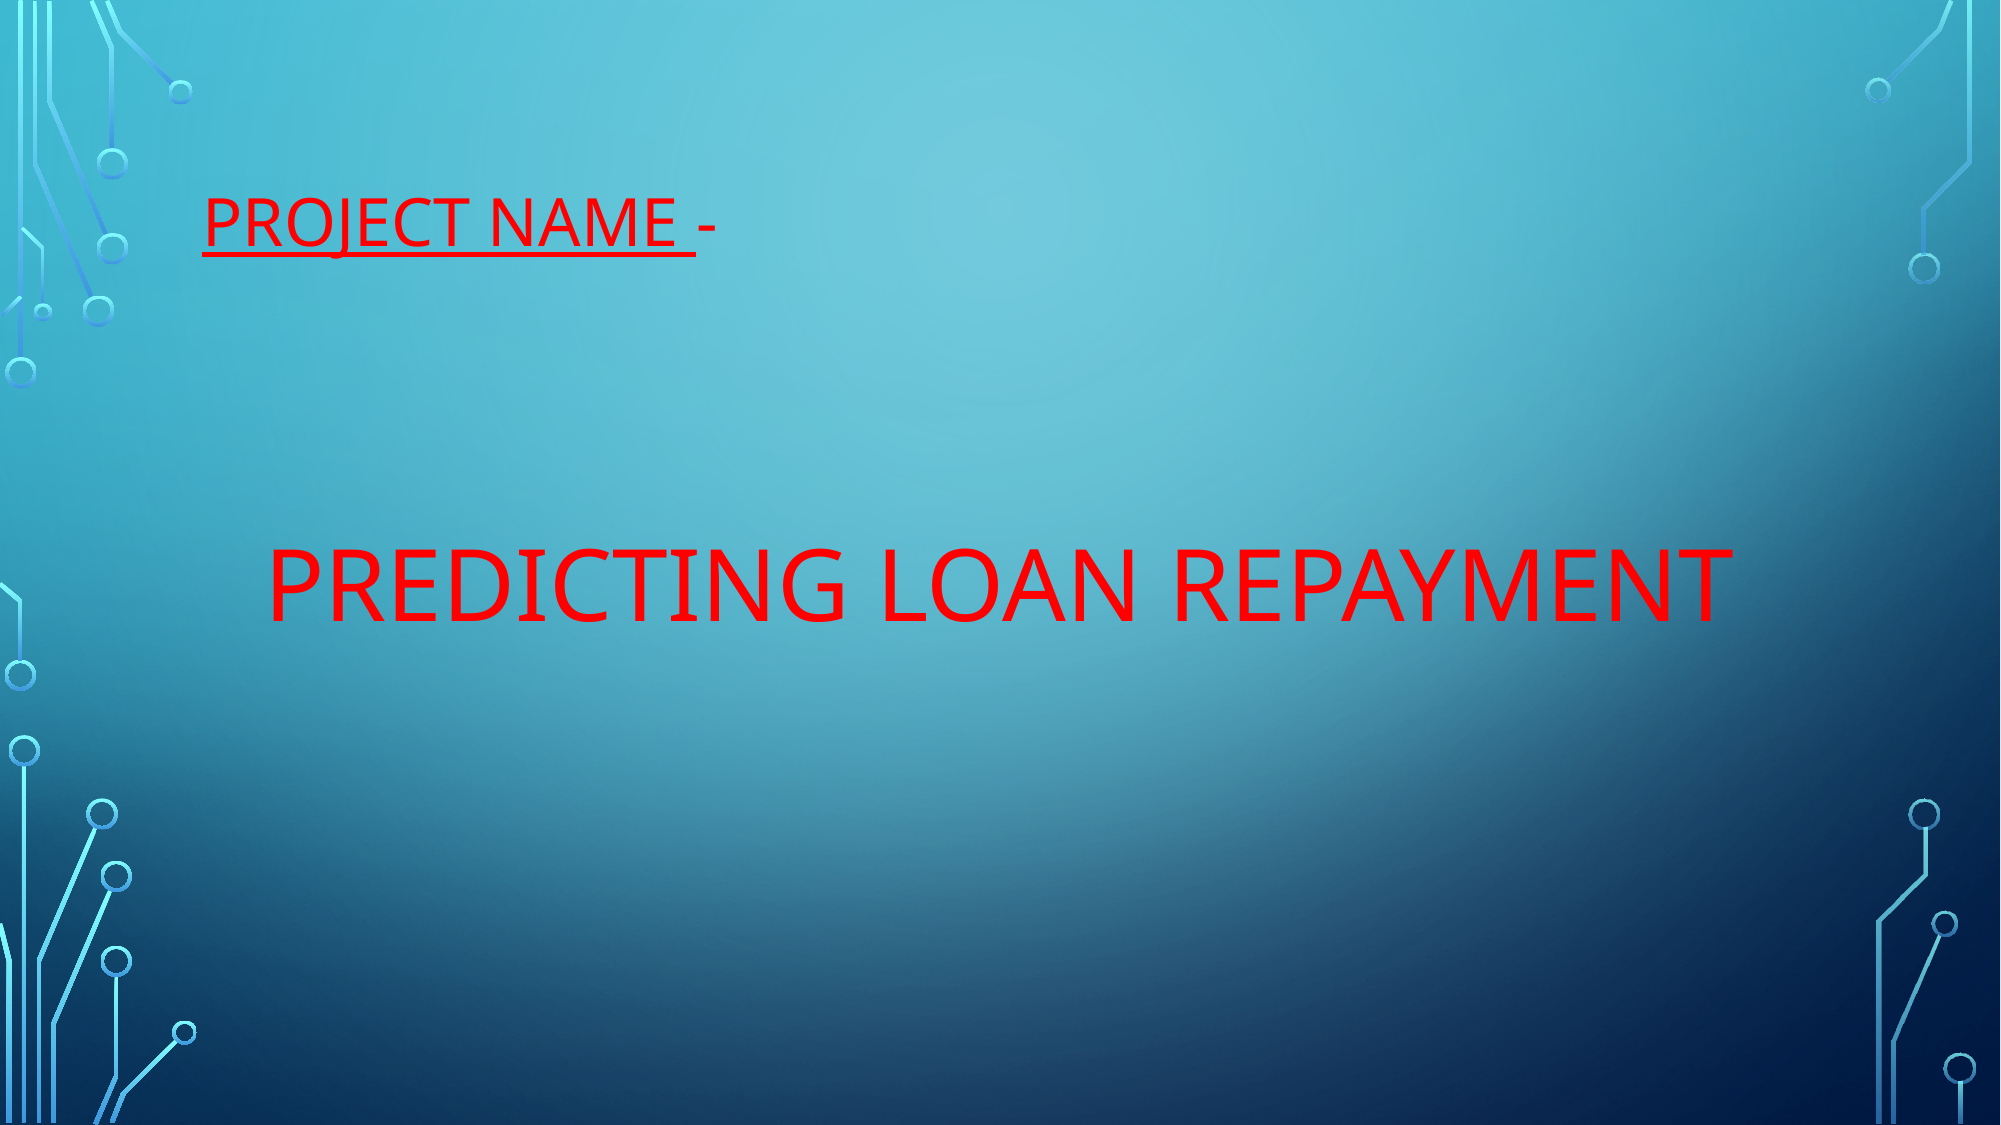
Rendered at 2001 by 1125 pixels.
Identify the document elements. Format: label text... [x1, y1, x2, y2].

list PREDICTING LOAN REPAYMENT [187, 369, 1813, 950]
title Project Name - [187, 101, 1813, 344]
